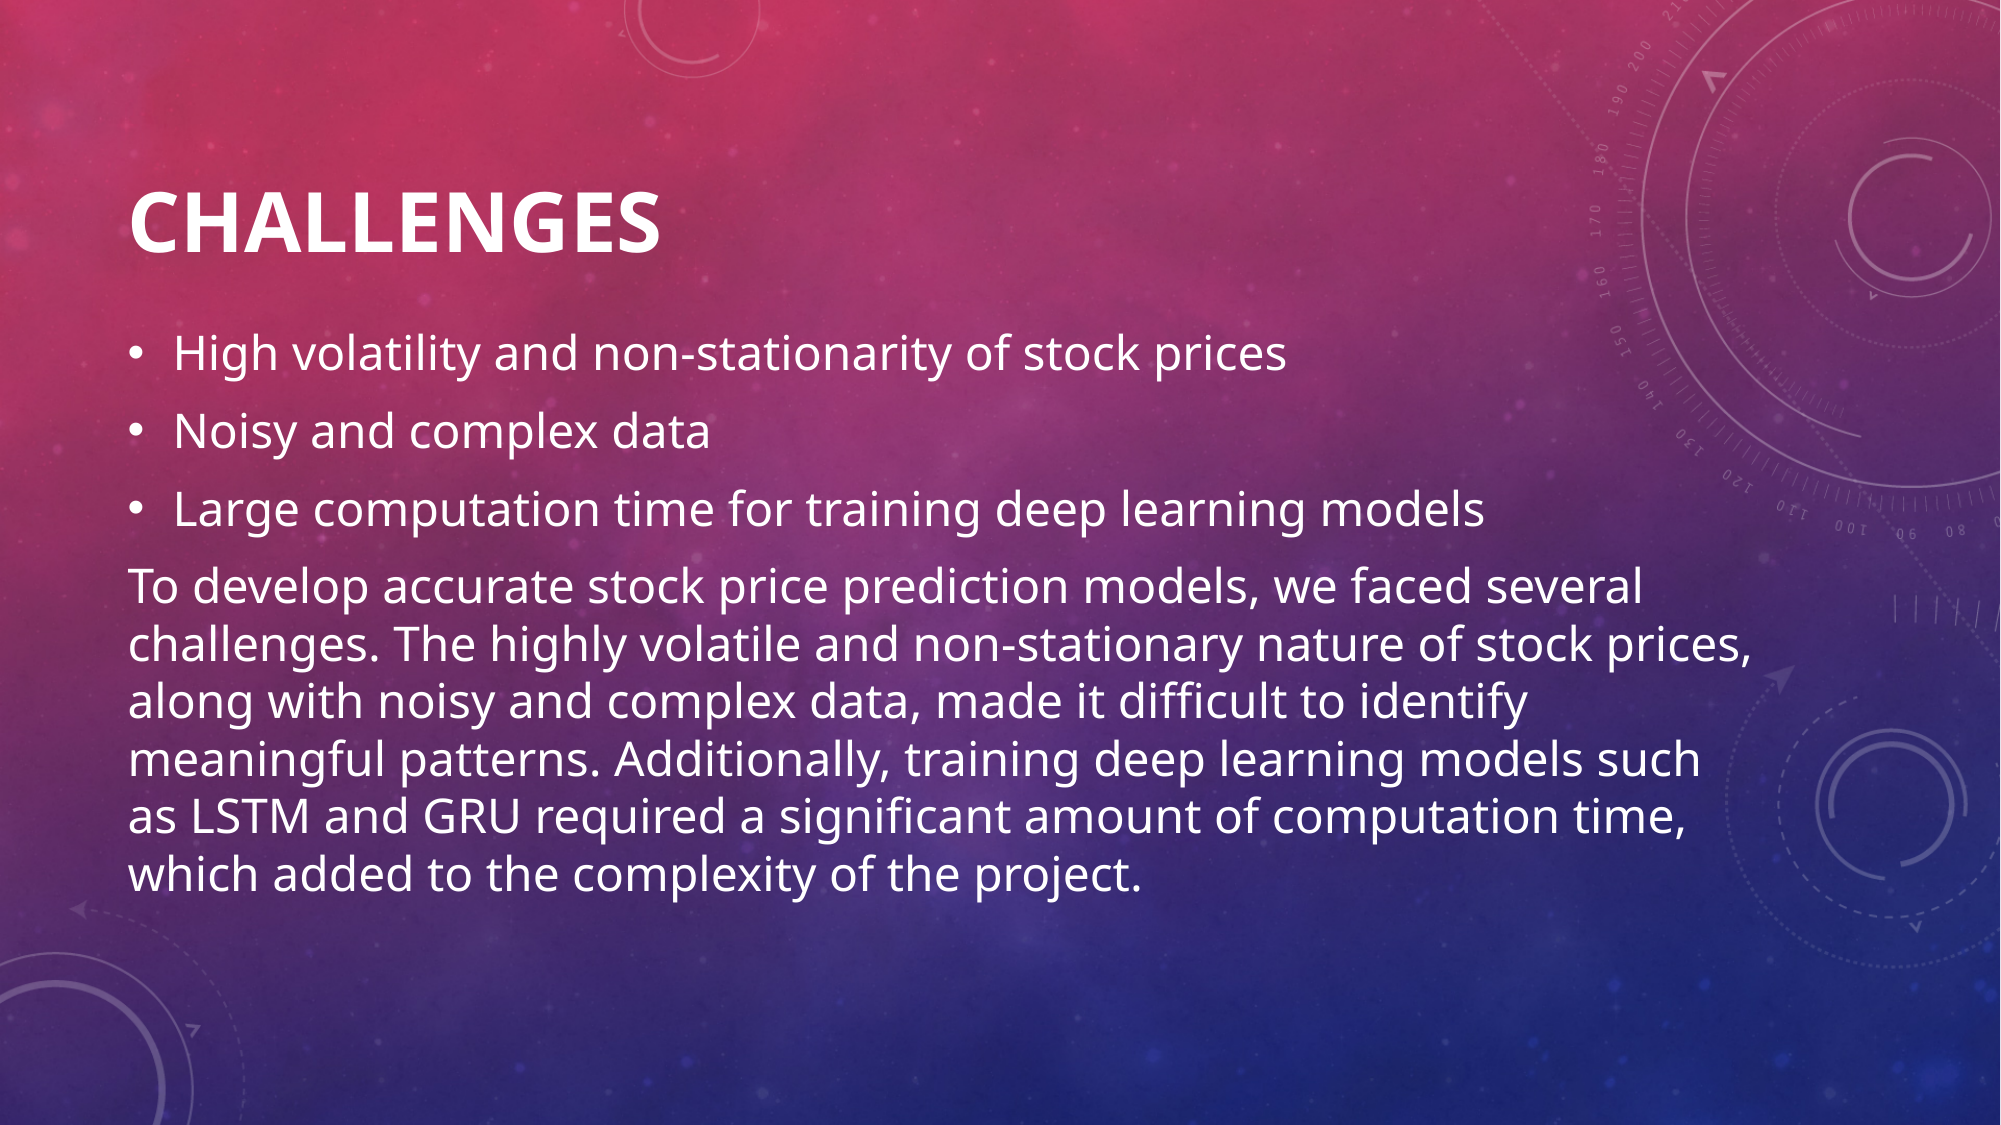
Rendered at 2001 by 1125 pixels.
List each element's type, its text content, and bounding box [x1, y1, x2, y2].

picture [0, 0, 2001, 1125]
list High volatility and non-stationarity of stock prices Noisy and complex data Large computation time for training deep learning models To develop accurate stock price prediction models, we faced several challenges. The highly volatile and non-stationary nature of stock prices, along with noisy and complex data, made it difficult to identify meaningful patterns. Additionally, training deep learning models such as LSTM and GRU required a significant amount of computation time, which added to the complexity of the project. [112, 312, 1775, 912]
title Challenges [112, 99, 1775, 312]
